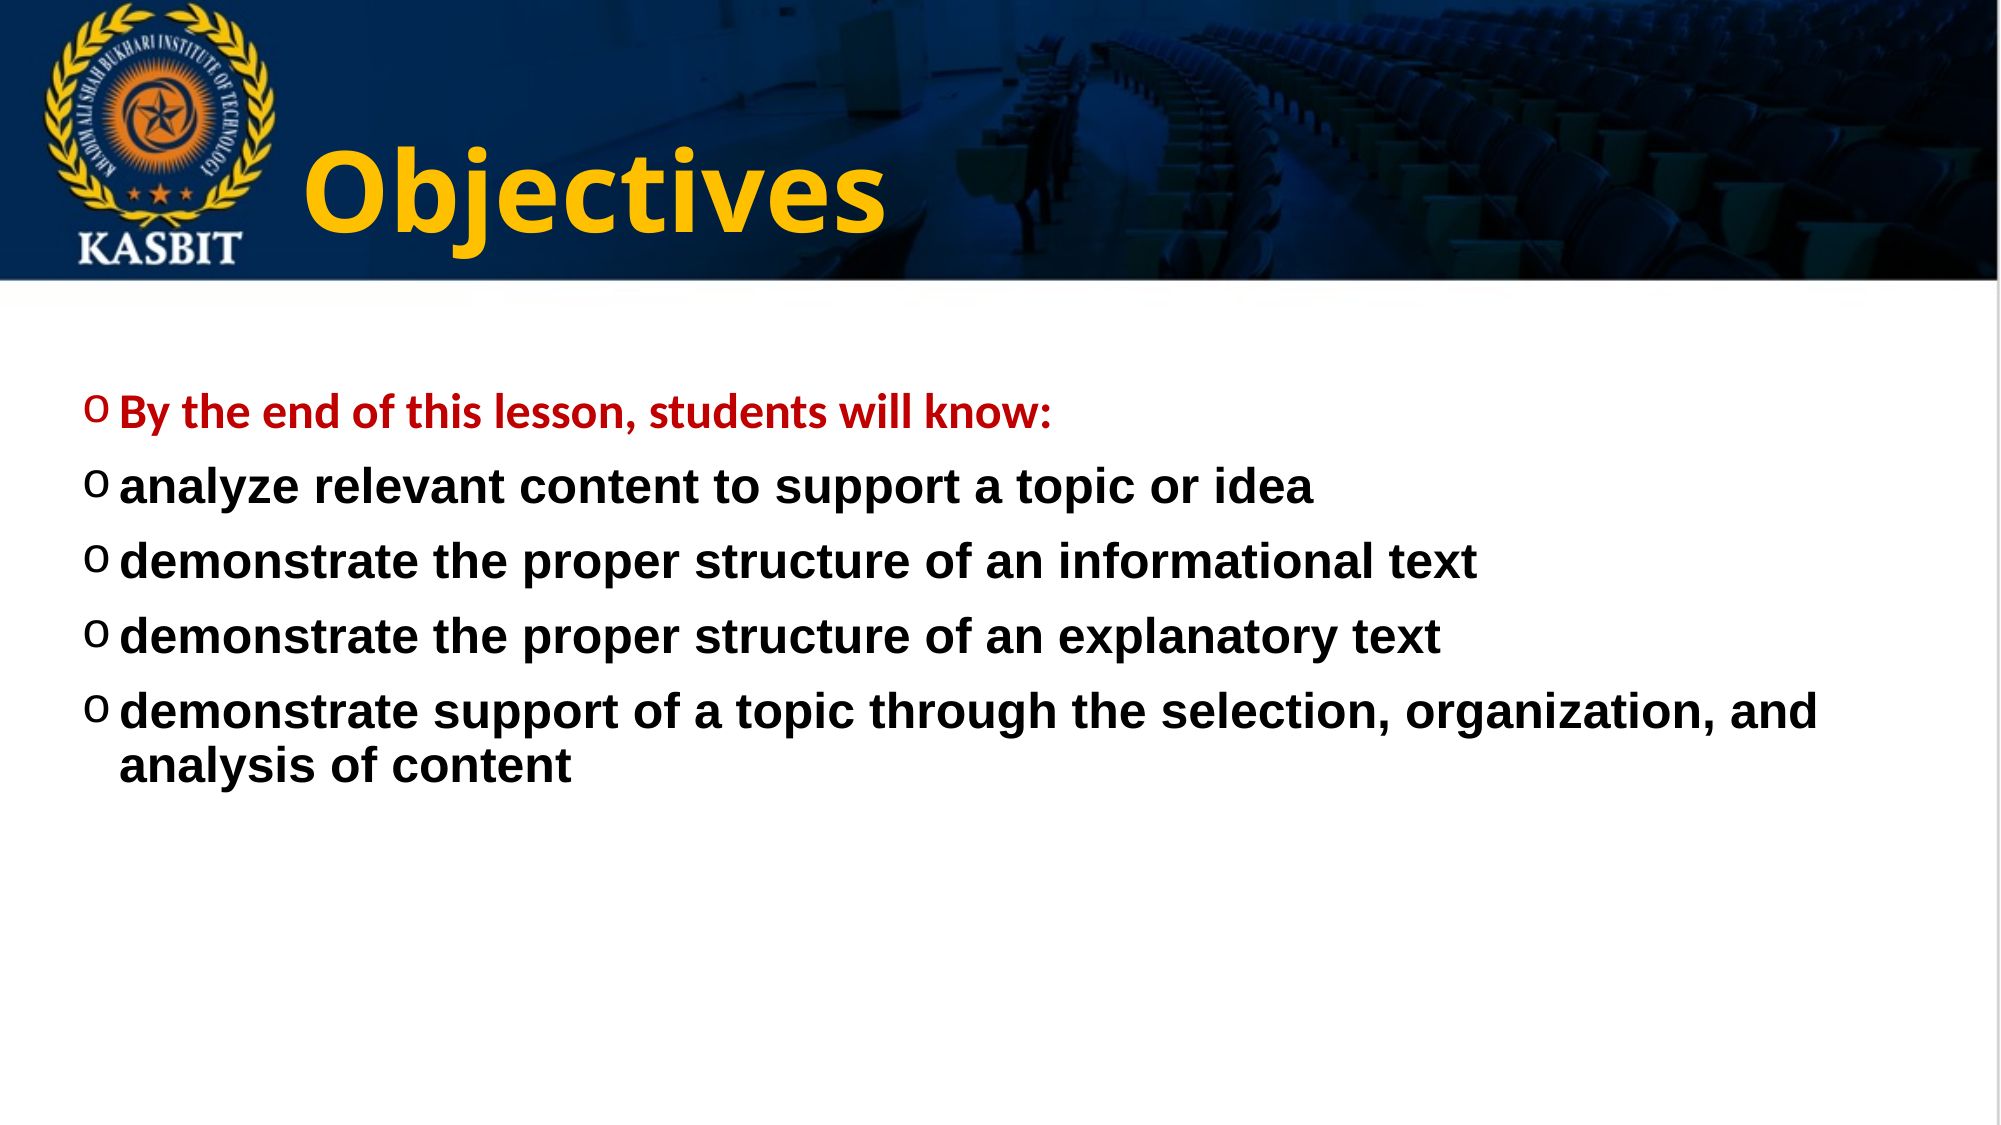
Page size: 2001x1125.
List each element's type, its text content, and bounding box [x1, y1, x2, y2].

list By the end of this lesson, students will know: analyze relevant content to support a topic or idea demonstrate the proper structure of an informational text demonstrate the proper structure of an explanatory text demonstrate support of a topic through the selection, organization, and analysis of content [66, 287, 1967, 1000]
picture [0, 0, 2001, 1125]
title Objectives [0, 0, 2000, 293]
